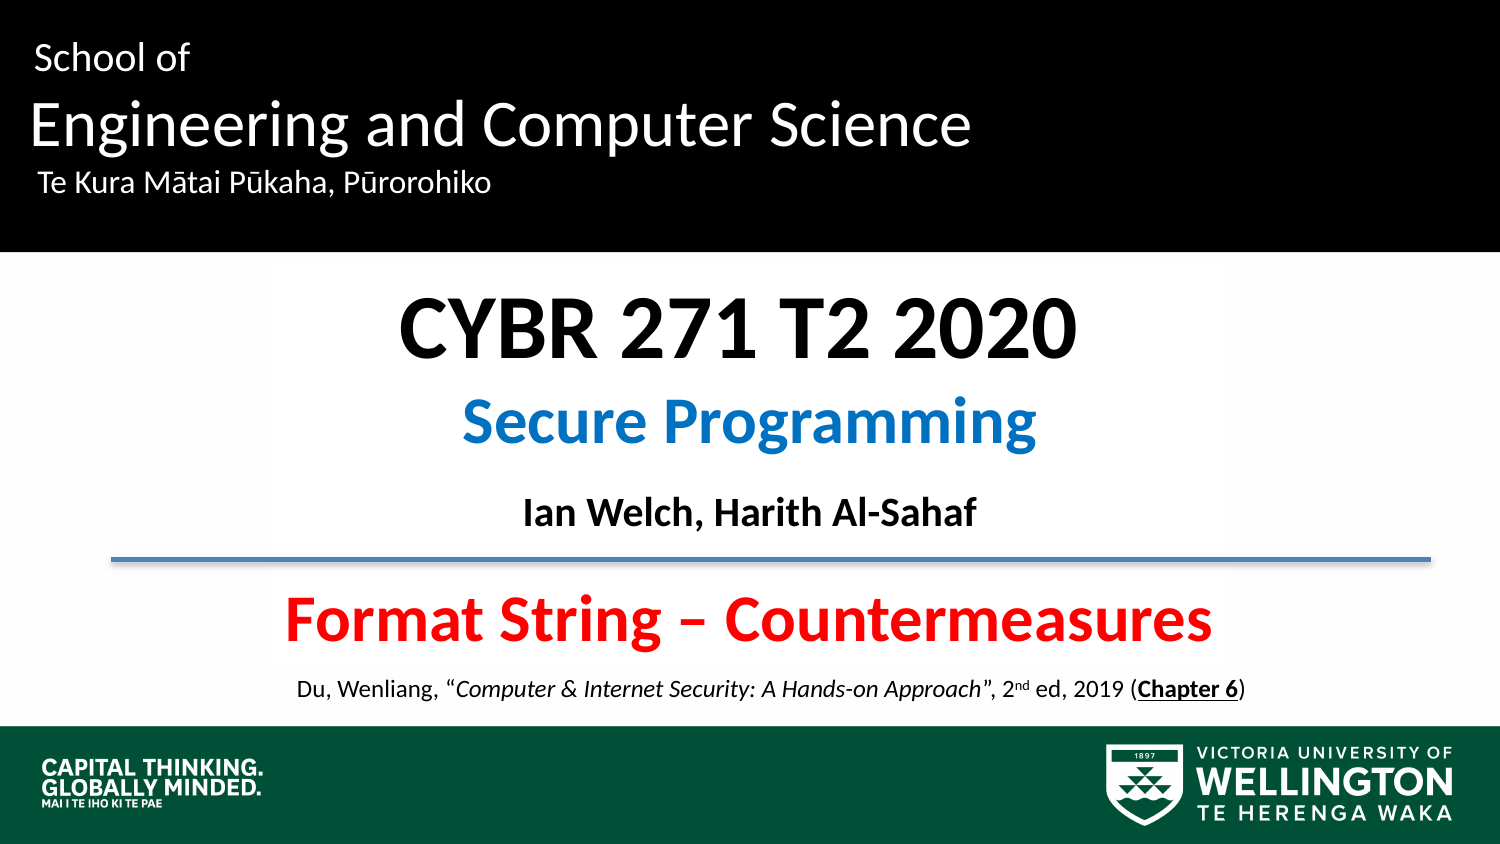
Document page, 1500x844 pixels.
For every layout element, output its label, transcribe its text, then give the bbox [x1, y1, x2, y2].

text_box School of Engineering and Computer Science Te Kura Mātai Pūkaha, Pūrorohiko [0, 0, 1500, 253]
text_box CYBR 271 T2 2020 Secure Programming Ian Welch, Harith Al-Sahaf Format String – Countermeasures [270, 259, 1229, 556]
picture [0, 253, 1500, 844]
text_box Du, Wenliang, “Computer & Internet Security: A Hands-on Approach”, 2nd ed, 2019 (Chapter 6) [111, 665, 1432, 711]
text_box CYBR 271 T2 2020 Secure Programming Ian Welch, Harith Al-Sahaf Format String – Countermeasures [270, 570, 1229, 662]
